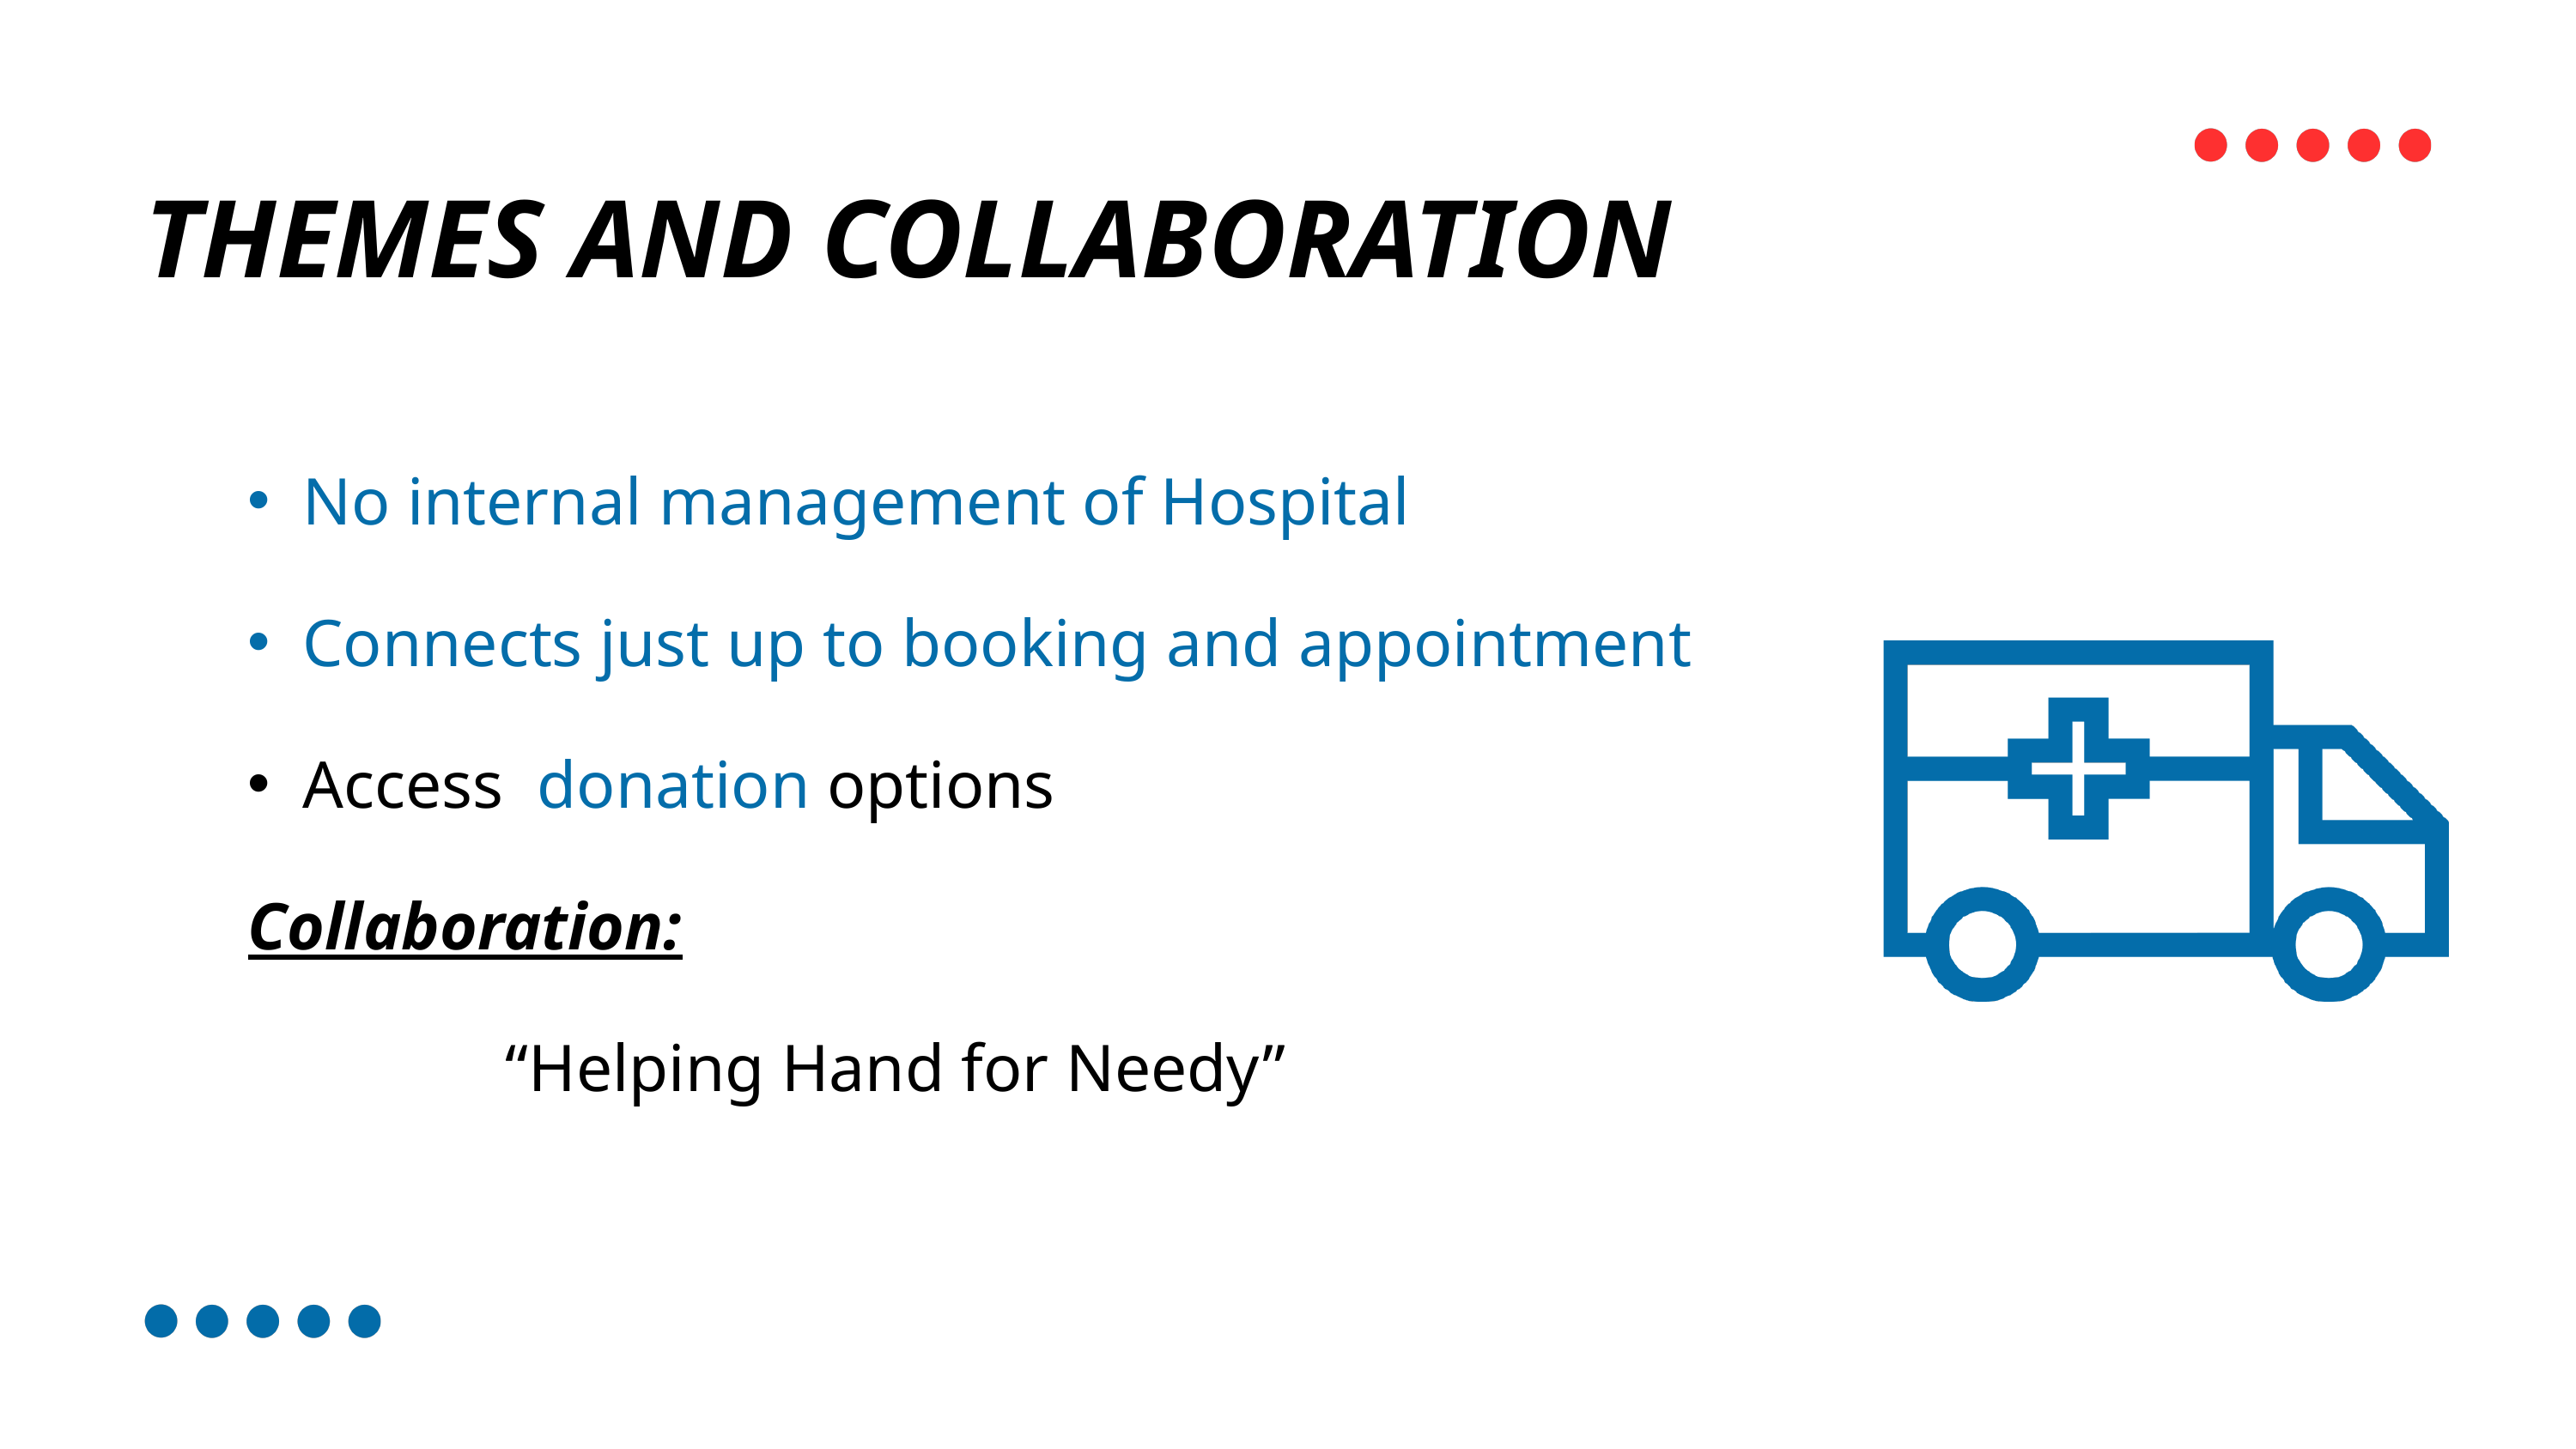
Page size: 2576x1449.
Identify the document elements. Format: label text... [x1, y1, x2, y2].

text_box [2194, 127, 2432, 163]
text_box No internal management of Hospital Connects just up to booking and appointment Access donation options Collaboration: “Helping Hand for Needy” [193, 396, 1710, 1388]
text_box THEMES AND COLLABORATION [144, 73, 2127, 300]
text_box [144, 1303, 193, 1339]
text_box [1883, 640, 2449, 1002]
